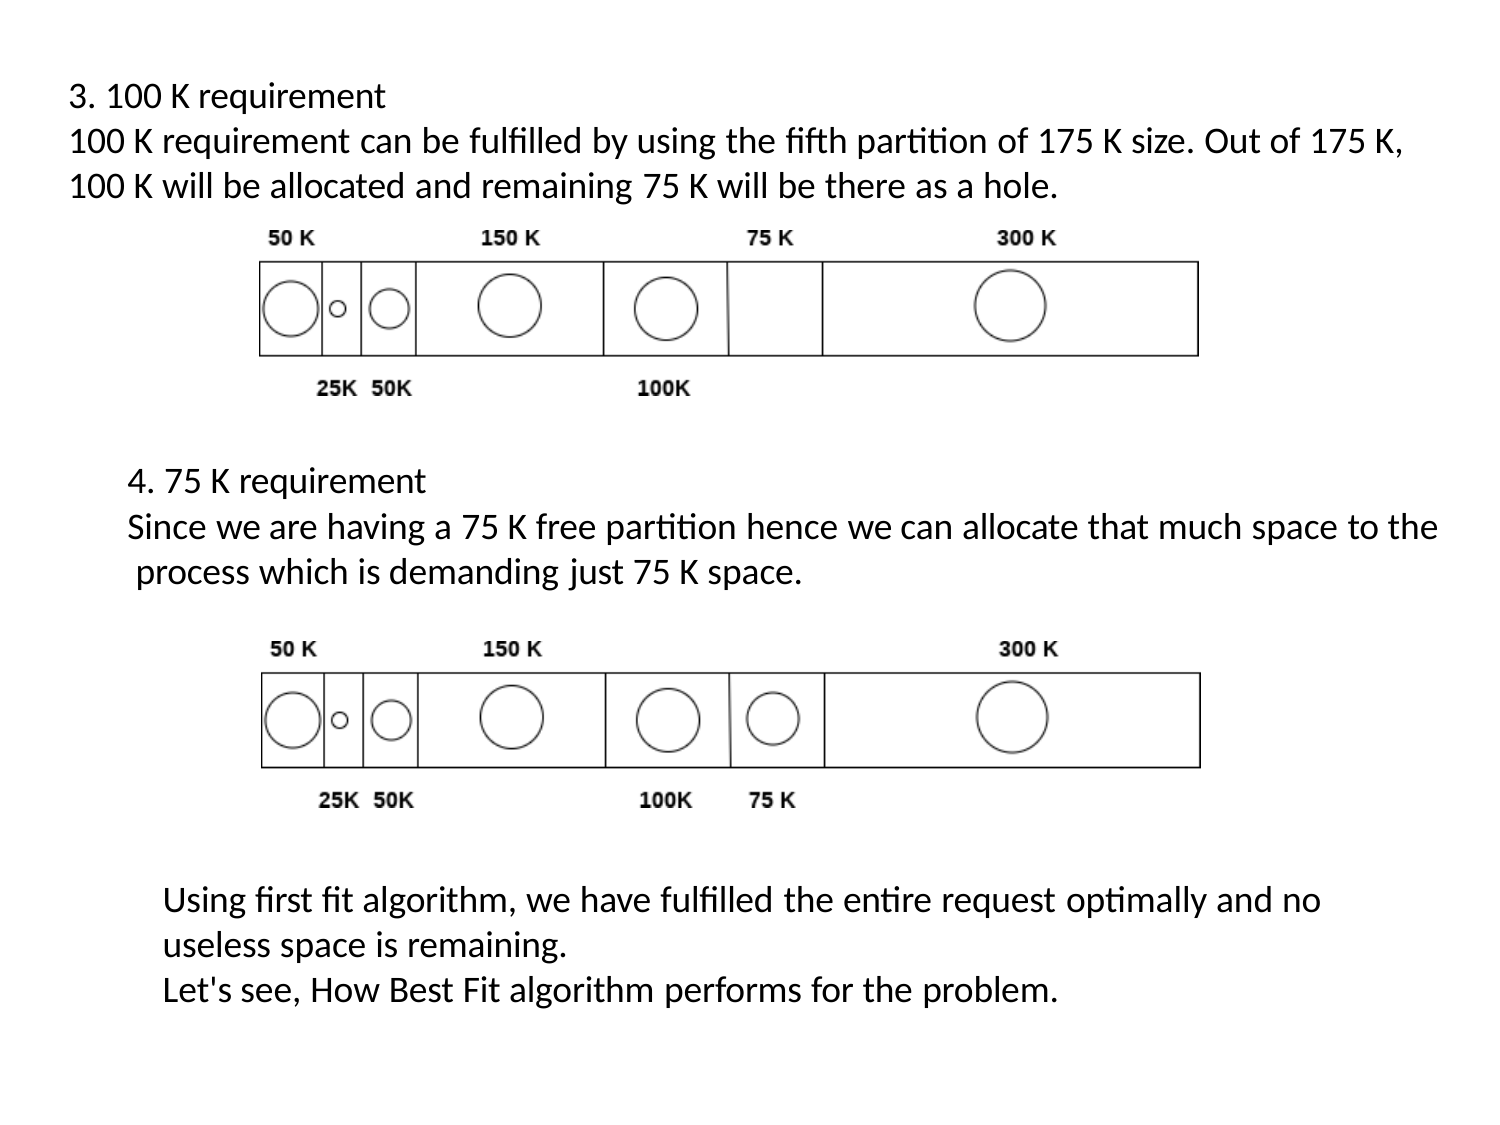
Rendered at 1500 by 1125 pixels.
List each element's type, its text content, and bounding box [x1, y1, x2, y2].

text_box Using first fit algorithm, we have fulfilled the entire request optimally and no useless space is remaining. Let's see, How Best Fit algorithm performs for the problem. [160, 872, 1331, 1010]
text_box 3. 100 K requirement 100 K requirement can be fulfilled by using the fifth partition of 175 K size. Out of 175 K, 100 K will be allocated and remaining 75 K will be there as a hole. [66, 69, 1412, 207]
picture [261, 641, 1201, 808]
picture [258, 230, 1199, 397]
text_box 4. 75 K requirement Since we are having a 75 K free partition hence we can allocate that much space to the process which is demanding just 75 K space. [125, 454, 1448, 592]
